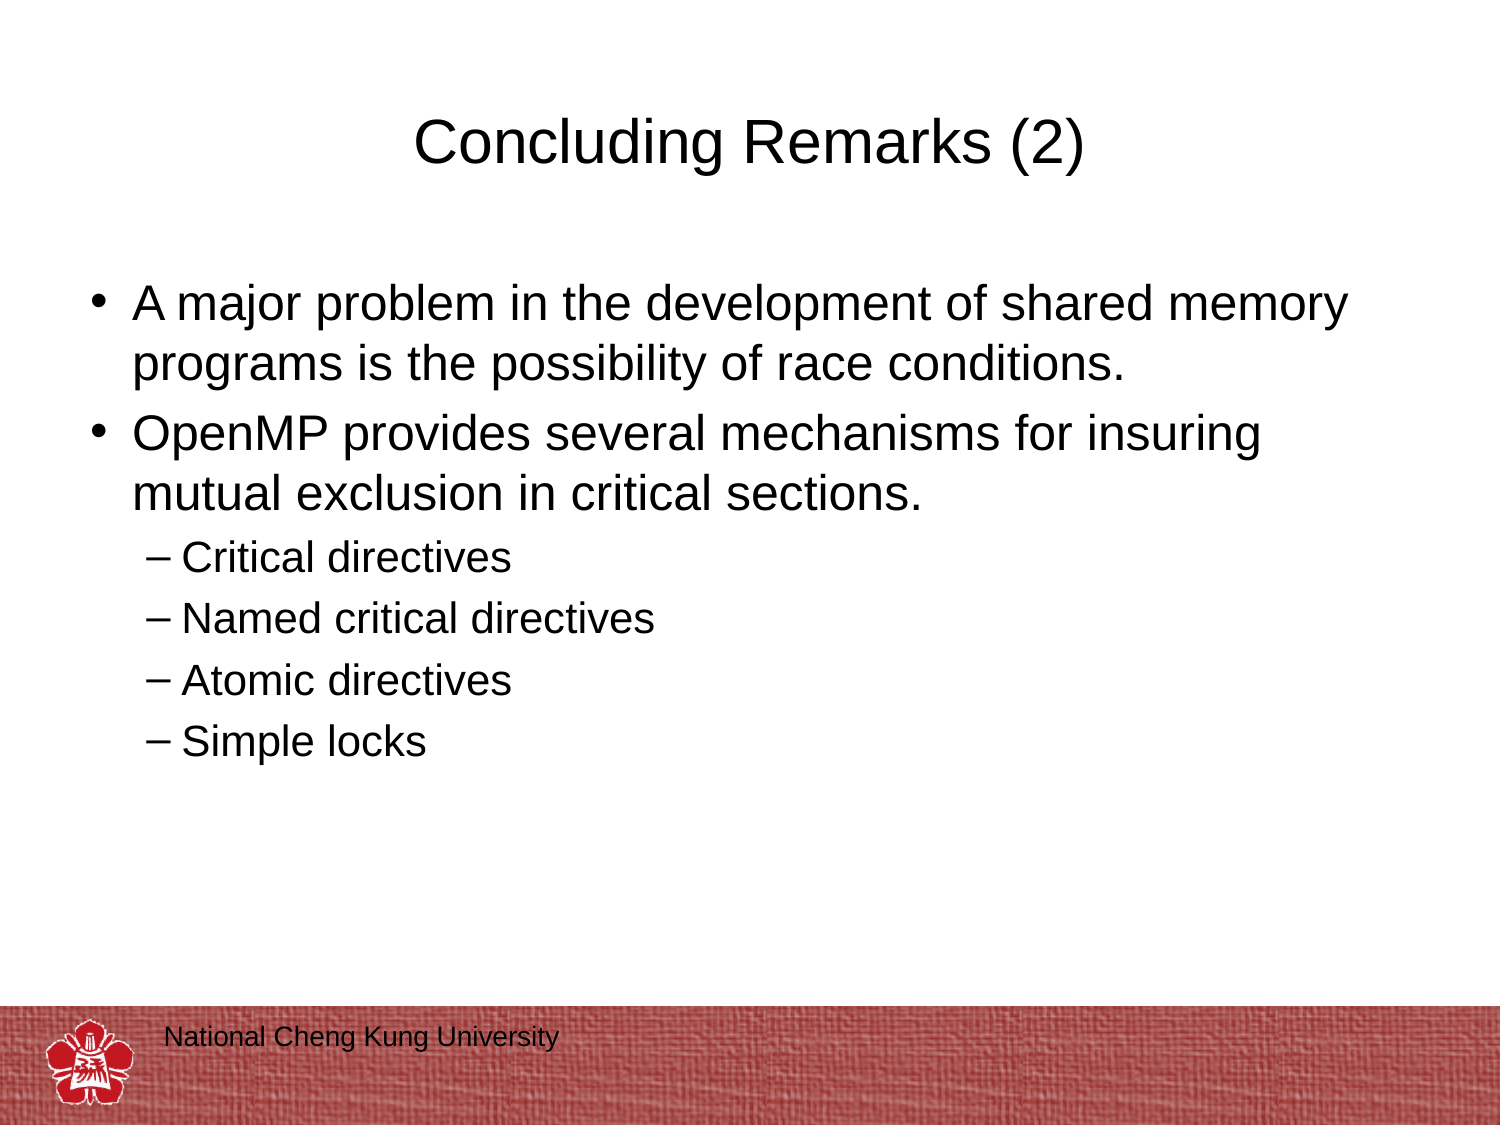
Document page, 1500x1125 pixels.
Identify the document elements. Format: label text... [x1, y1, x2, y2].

picture [29, 1006, 148, 1125]
list A major problem in the development of shared memory programs is the possibility of race conditions. OpenMP provides several mechanisms for insuring mutual exclusion in critical sections. Critical directives Named critical directives Atomic directives Simple locks [75, 262, 1425, 988]
title Concluding Remarks (2) [75, 45, 1425, 233]
